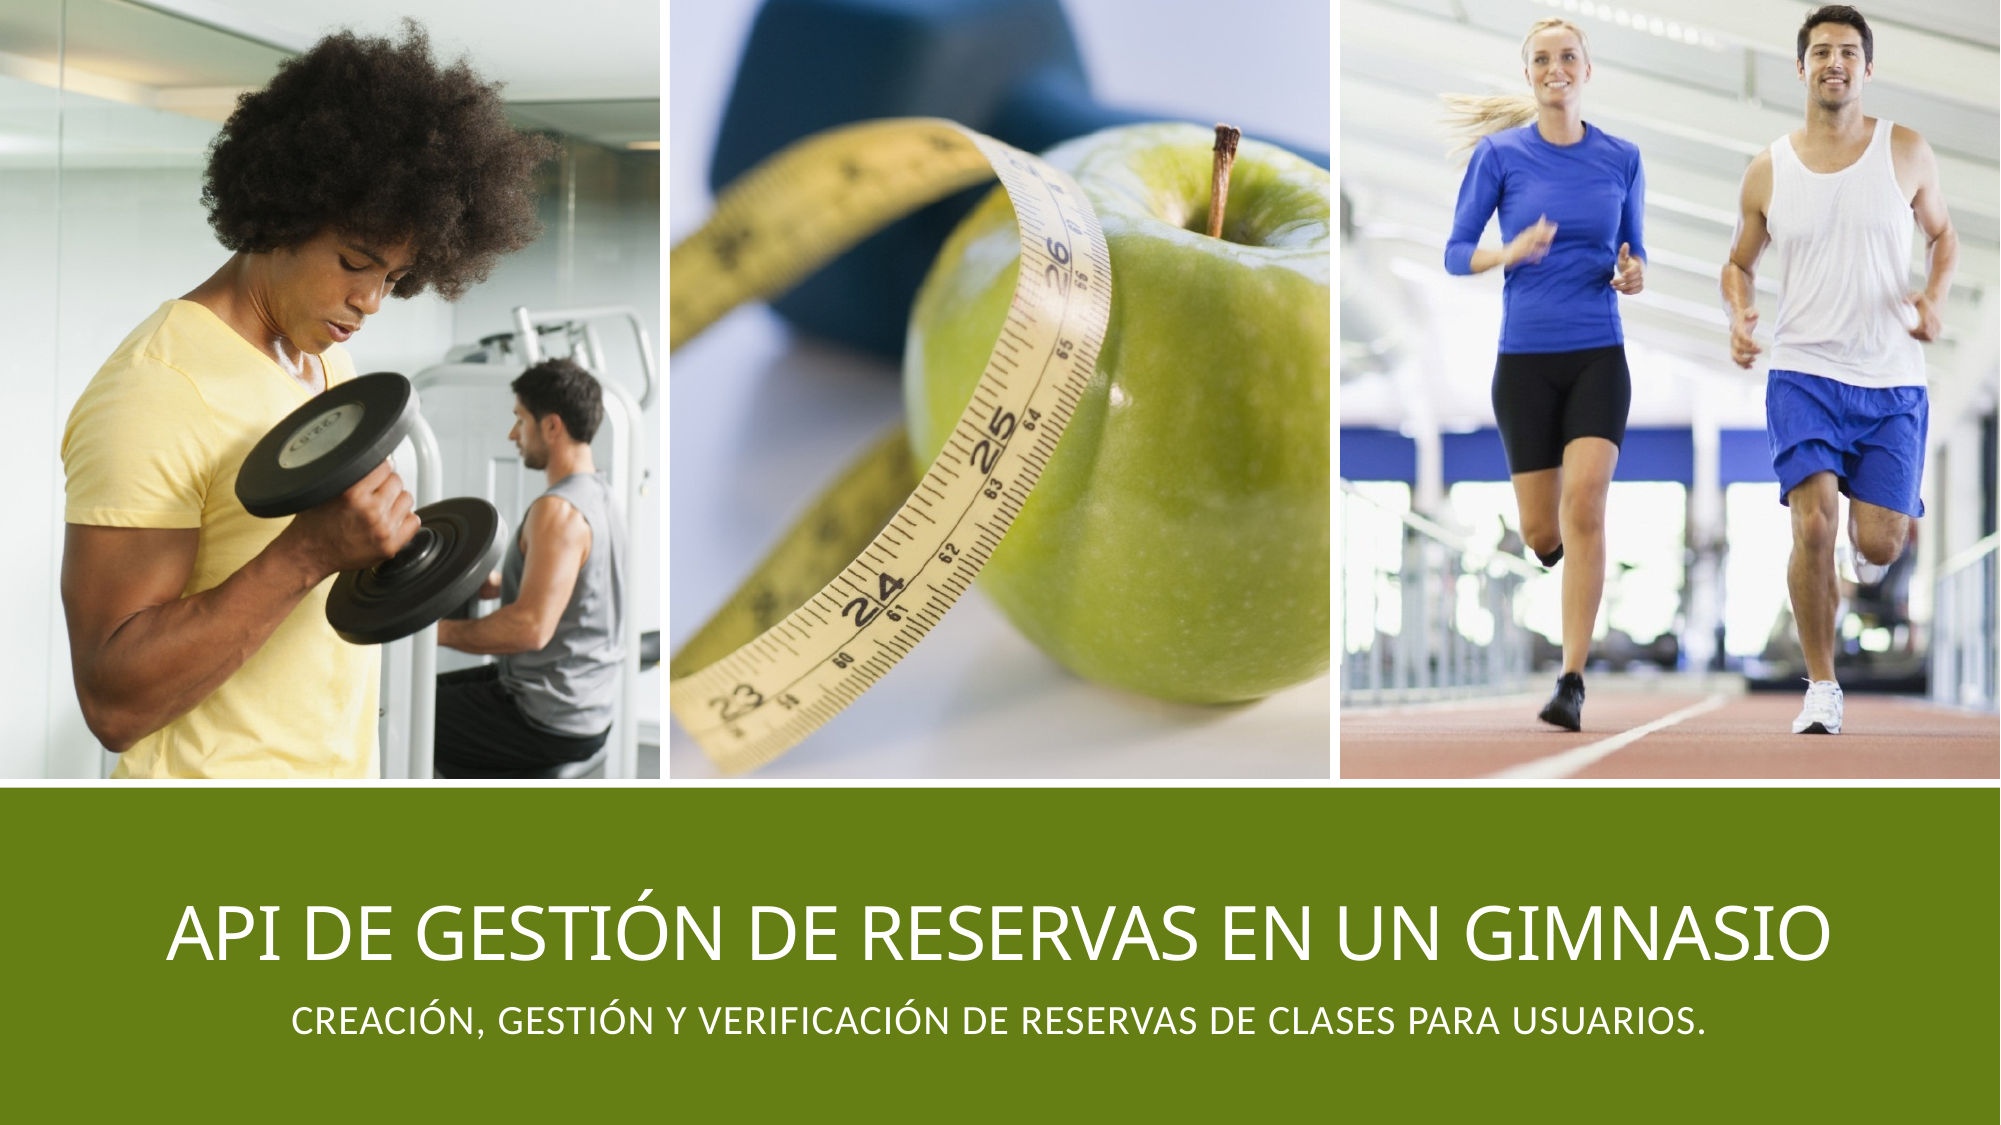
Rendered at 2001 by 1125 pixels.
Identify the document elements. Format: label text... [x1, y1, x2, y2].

title API de Gestión de Reservas en un Gimnasio [87, 834, 1913, 985]
subtitle Creación, gestión y verificación de reservas de clases para usuarios. [87, 991, 1913, 1086]
picture [669, 0, 1330, 779]
picture [0, 0, 660, 779]
picture [1339, 0, 2000, 779]
